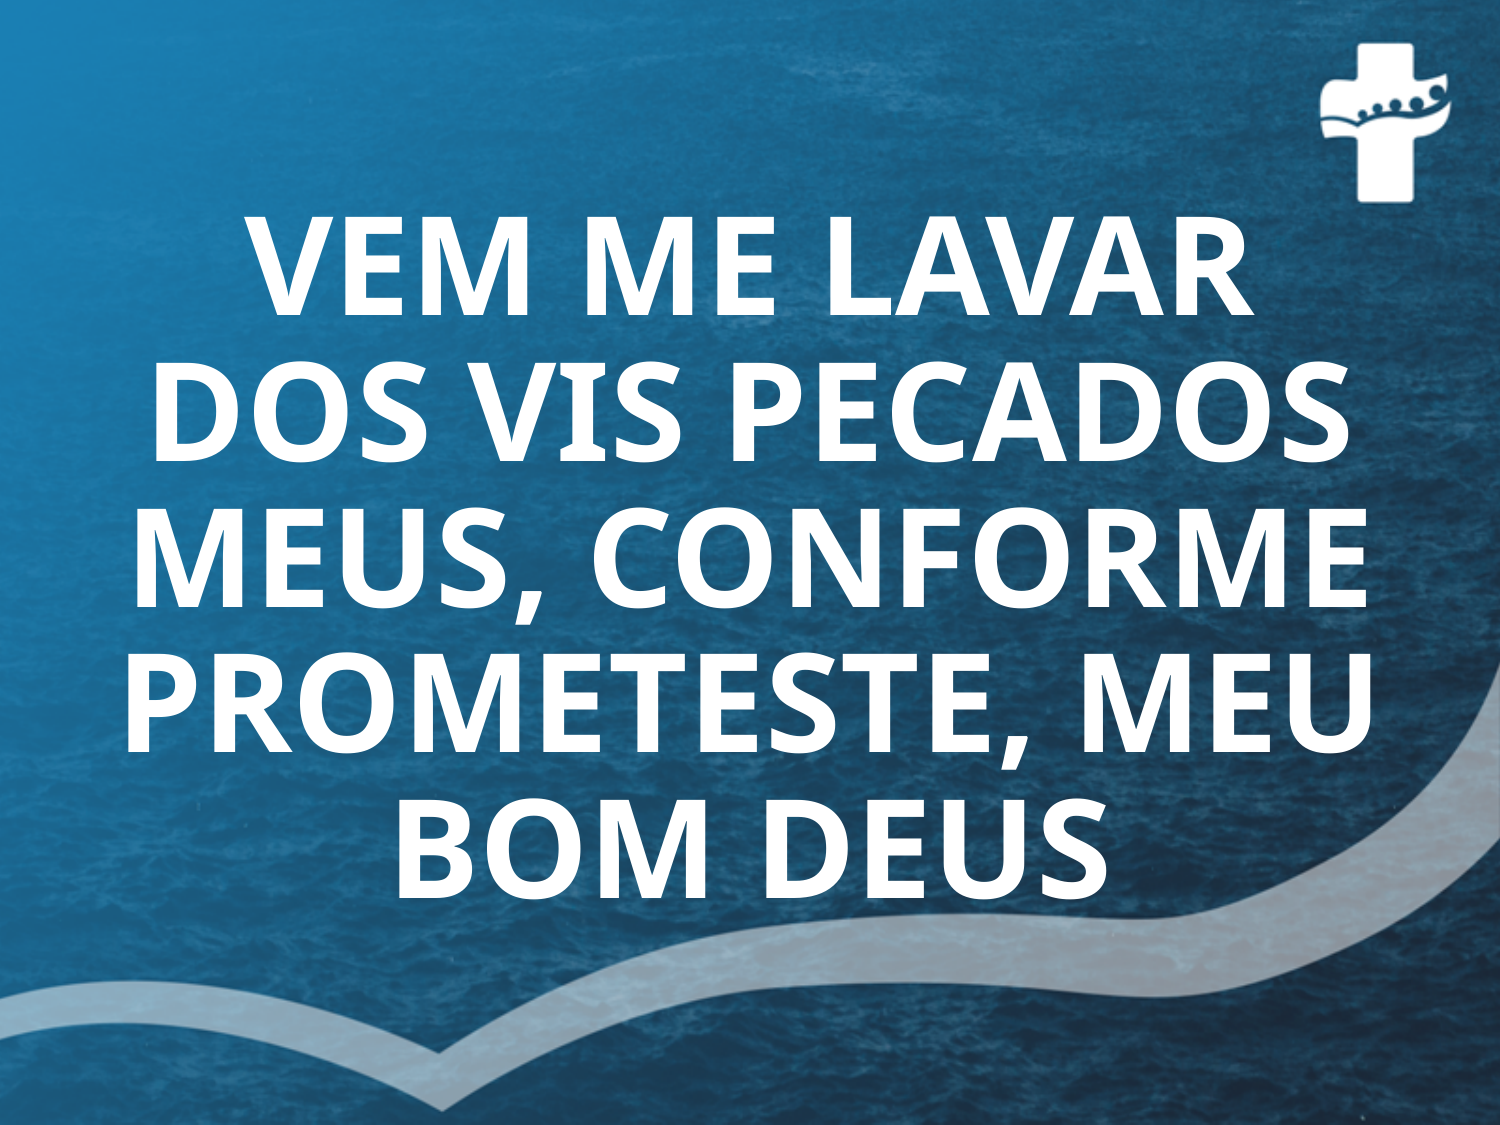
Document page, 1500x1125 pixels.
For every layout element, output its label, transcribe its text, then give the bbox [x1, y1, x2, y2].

picture [0, 656, 1500, 1125]
title VEM ME LAVAR DOS VIS PECADOS MEUS, CONFORME PROMETESTE, MEU BOM DEUS [0, 467, 1500, 656]
picture [0, 0, 1500, 467]
